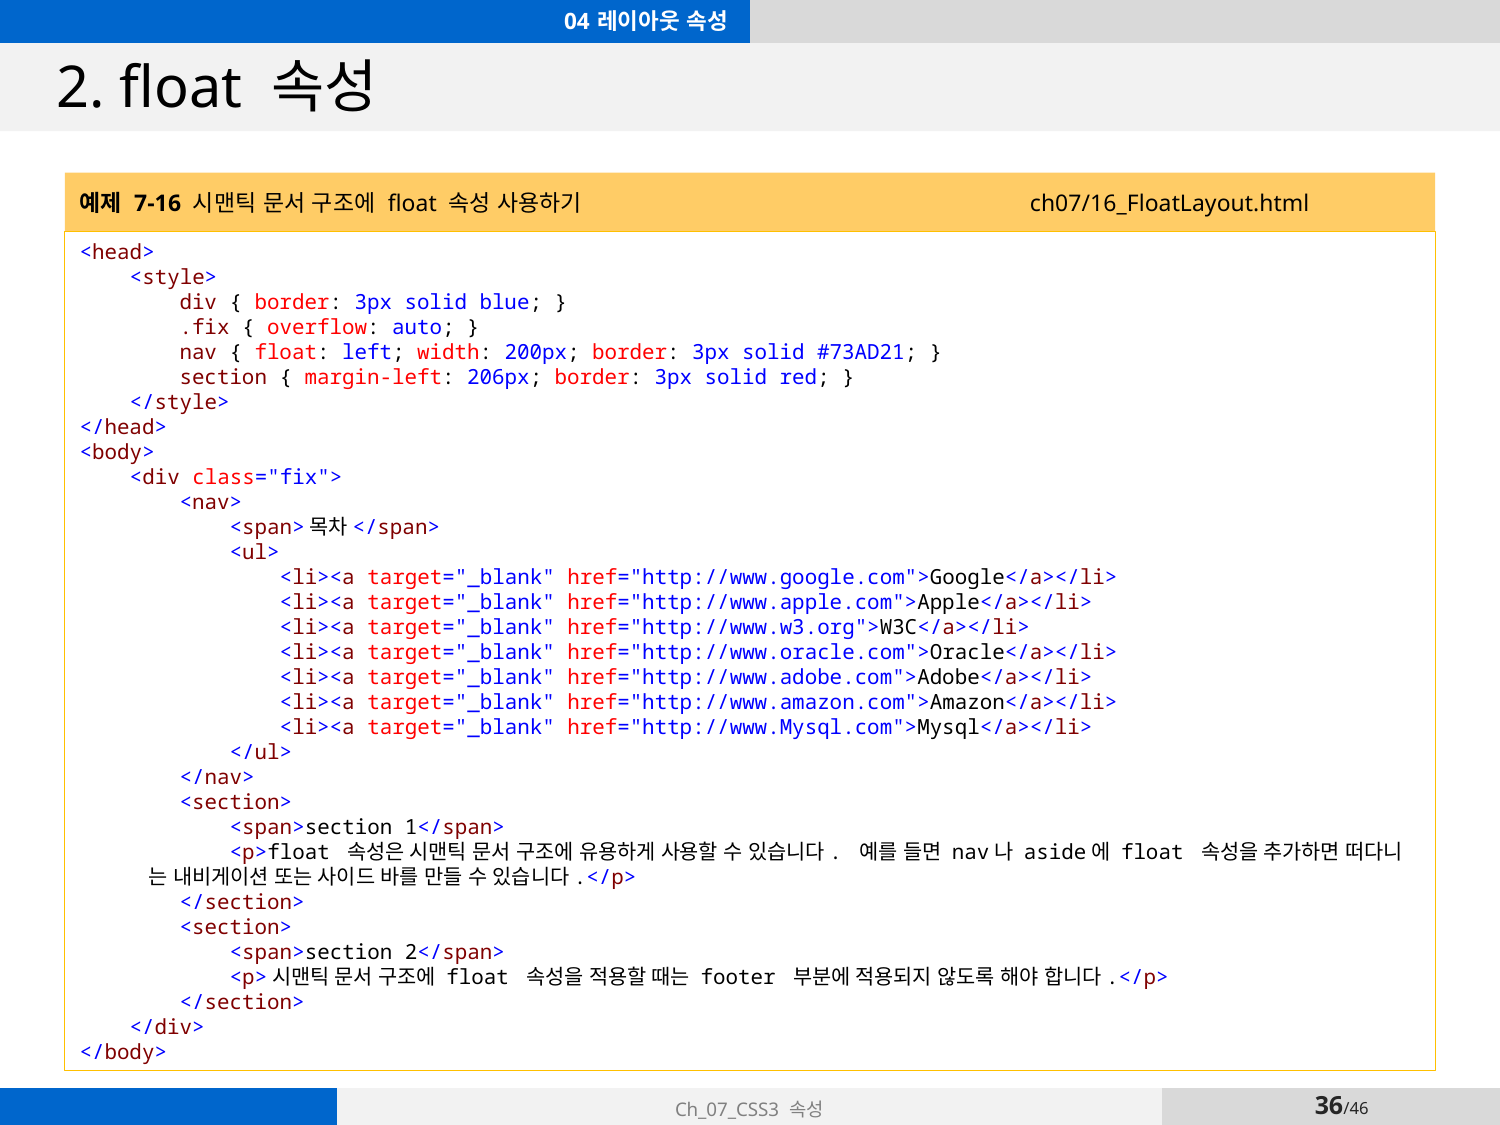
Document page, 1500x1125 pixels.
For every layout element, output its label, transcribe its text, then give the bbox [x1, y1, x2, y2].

text_box <head> <style> div { border: 3px solid blue; } .fix { overflow: auto; } nav { float: left; width: 200px; border: 3px solid #73AD21; } section { margin-left: 206px; border: 3px solid red; } </style> </head> <body> <div class="fix"> <nav> <span>목차</span> <ul> <li><a target="_blank" href="http://www.google.com">Google</a></li> <li><a target="_blank" href="http://www.apple.com">Apple</a></li> <li><a target="_blank" href="http://www.w3.org">W3C</a></li> <li><a target="_blank" href="http://www.oracle.com">Oracle</a></li> <li><a target="_blank" href="http://www.adobe.com">Adobe</a></li> <li><a target="_blank" href="http://www.amazon.com">Amazon</a></li> <li><a target="_blank" href="http://www.Mysql.com">Mysql</a></li> </ul> </nav> <section> <span>section 1</span> <p>float 속성은 시맨틱 문서 구조에 유용하게 사용할 수 있습니다. 예를 들면 nav나 aside에 float 속성을 추가하면 떠다니 는 내비게이션 또는 사이드 바를 만들 수 있습니다.</p> </section> <section> <span>section 2</span> <p>시맨틱 문서 구조에 float 속성을 적용할 때는 footer 부분에 적용되지 않도록 해야 합니다.</p> </section> </div> </body> [63, 230, 1437, 1072]
title 2. float 속성 [41, 42, 1459, 128]
text_box 04 레이아웃 속성 [0, 0, 743, 43]
text_box 예제 7-16 시맨틱 문서 구조에 float 속성 사용하기 ch07/16_FloatLayout.html [63, 171, 1437, 230]
